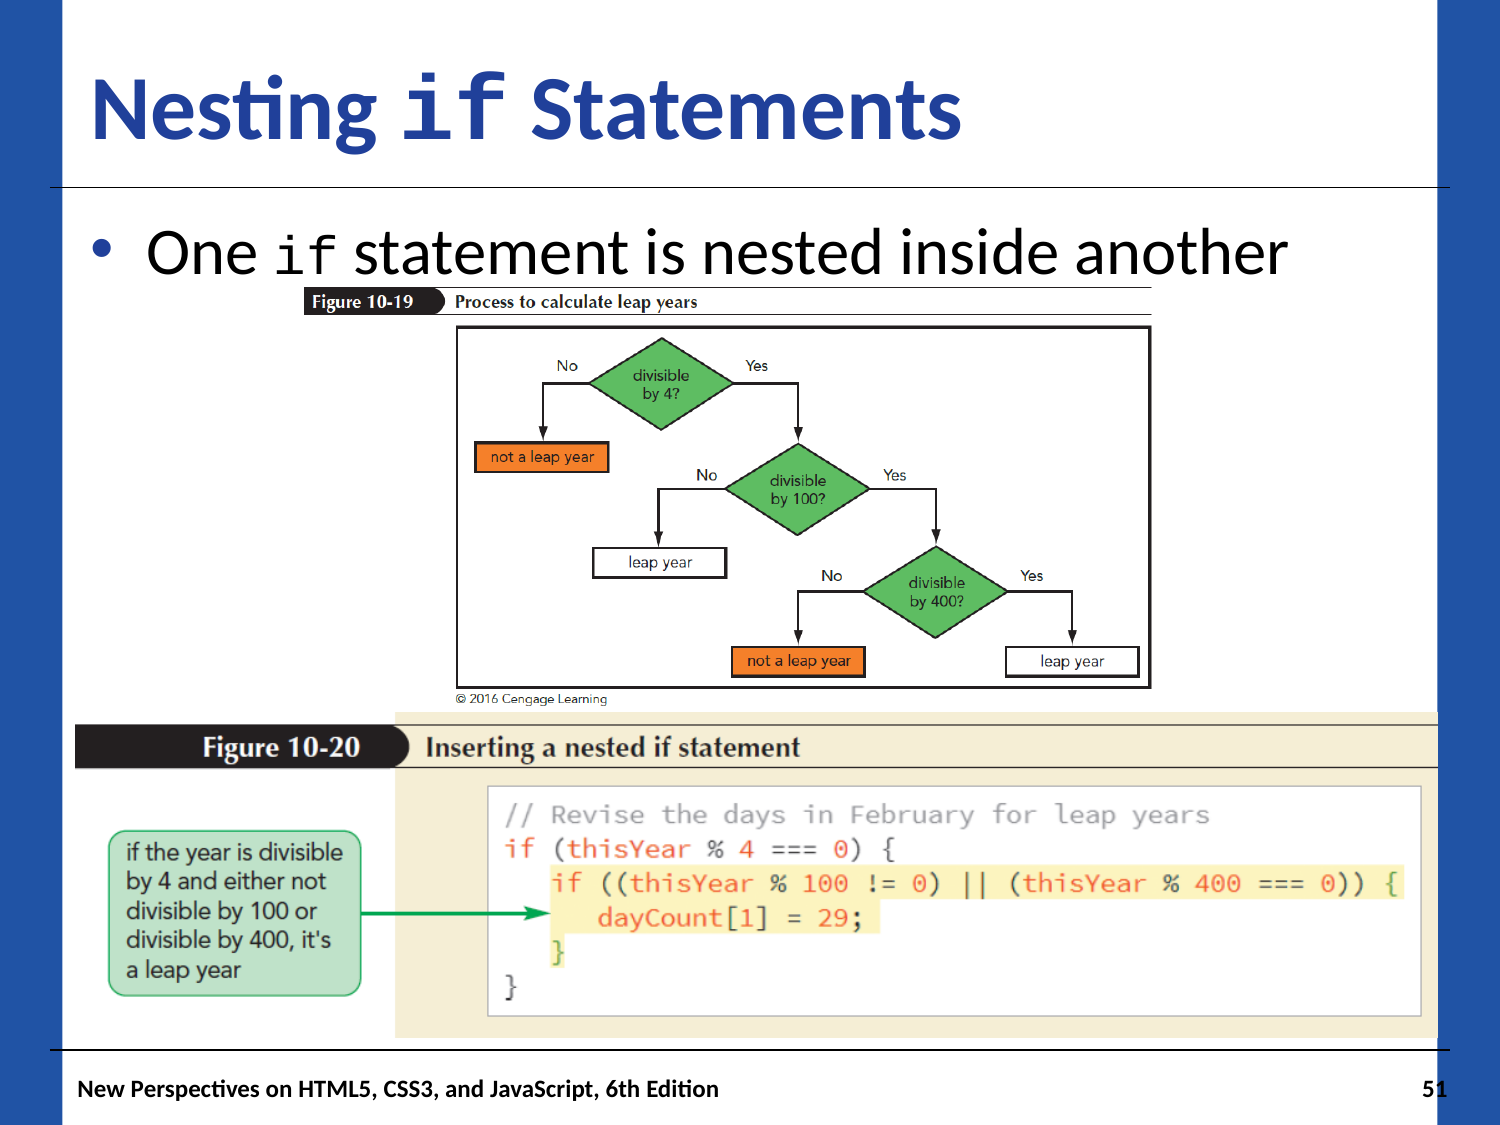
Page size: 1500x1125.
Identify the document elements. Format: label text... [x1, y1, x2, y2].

list One if statement is nested inside another [74, 199, 1438, 712]
slide_number 51 [1413, 1050, 1463, 1125]
title Nesting if Statements [74, 24, 1438, 181]
picture [303, 282, 1159, 706]
footer New Perspectives on HTML5, CSS3, and JavaScript, 6th Edition [62, 1050, 1413, 1125]
picture [74, 712, 1438, 1038]
